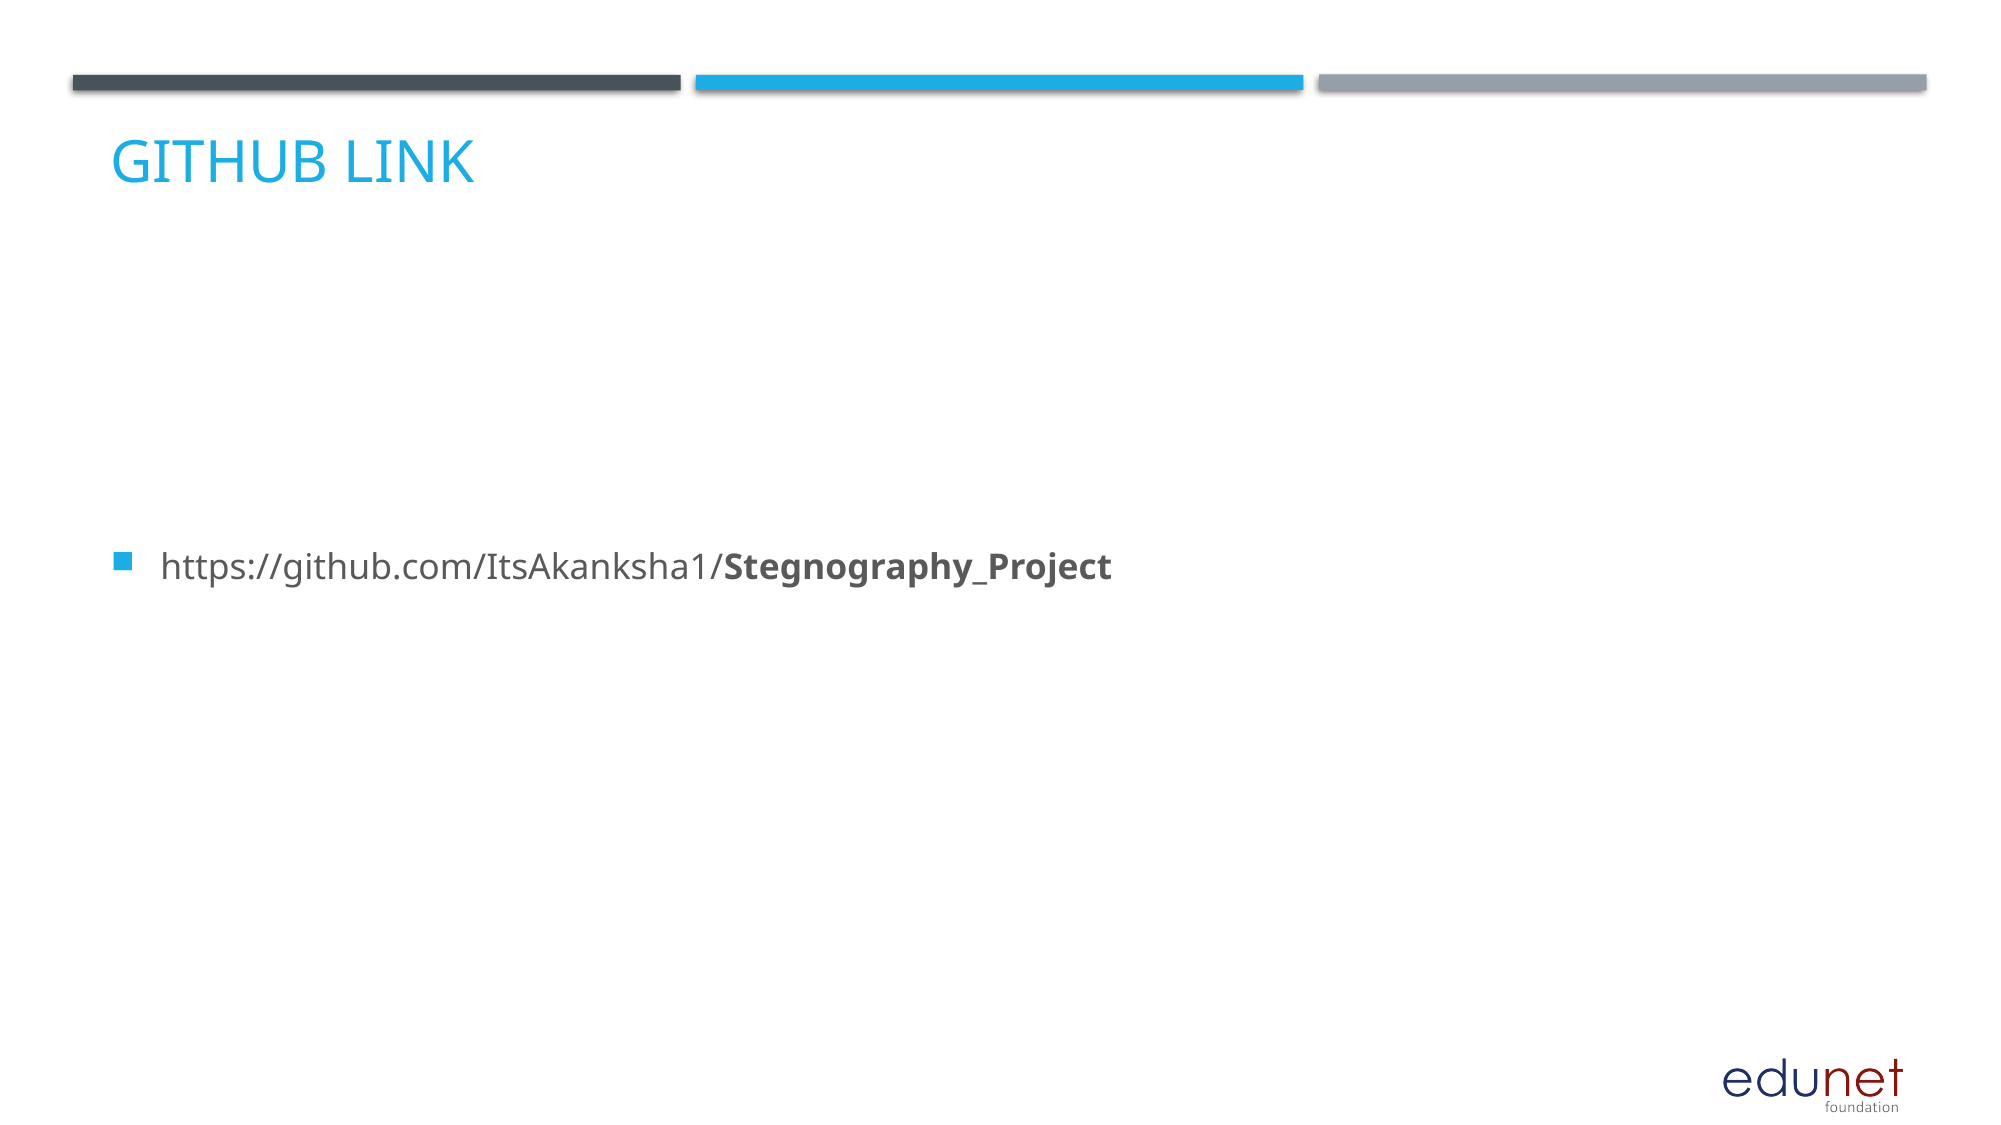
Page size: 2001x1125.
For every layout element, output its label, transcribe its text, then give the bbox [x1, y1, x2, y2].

list https://github.com/ItsAkanksha1/Stegnography_Project [95, 213, 1905, 981]
picture [1719, 1056, 1905, 1116]
title GitHub Link [95, 115, 1905, 203]
